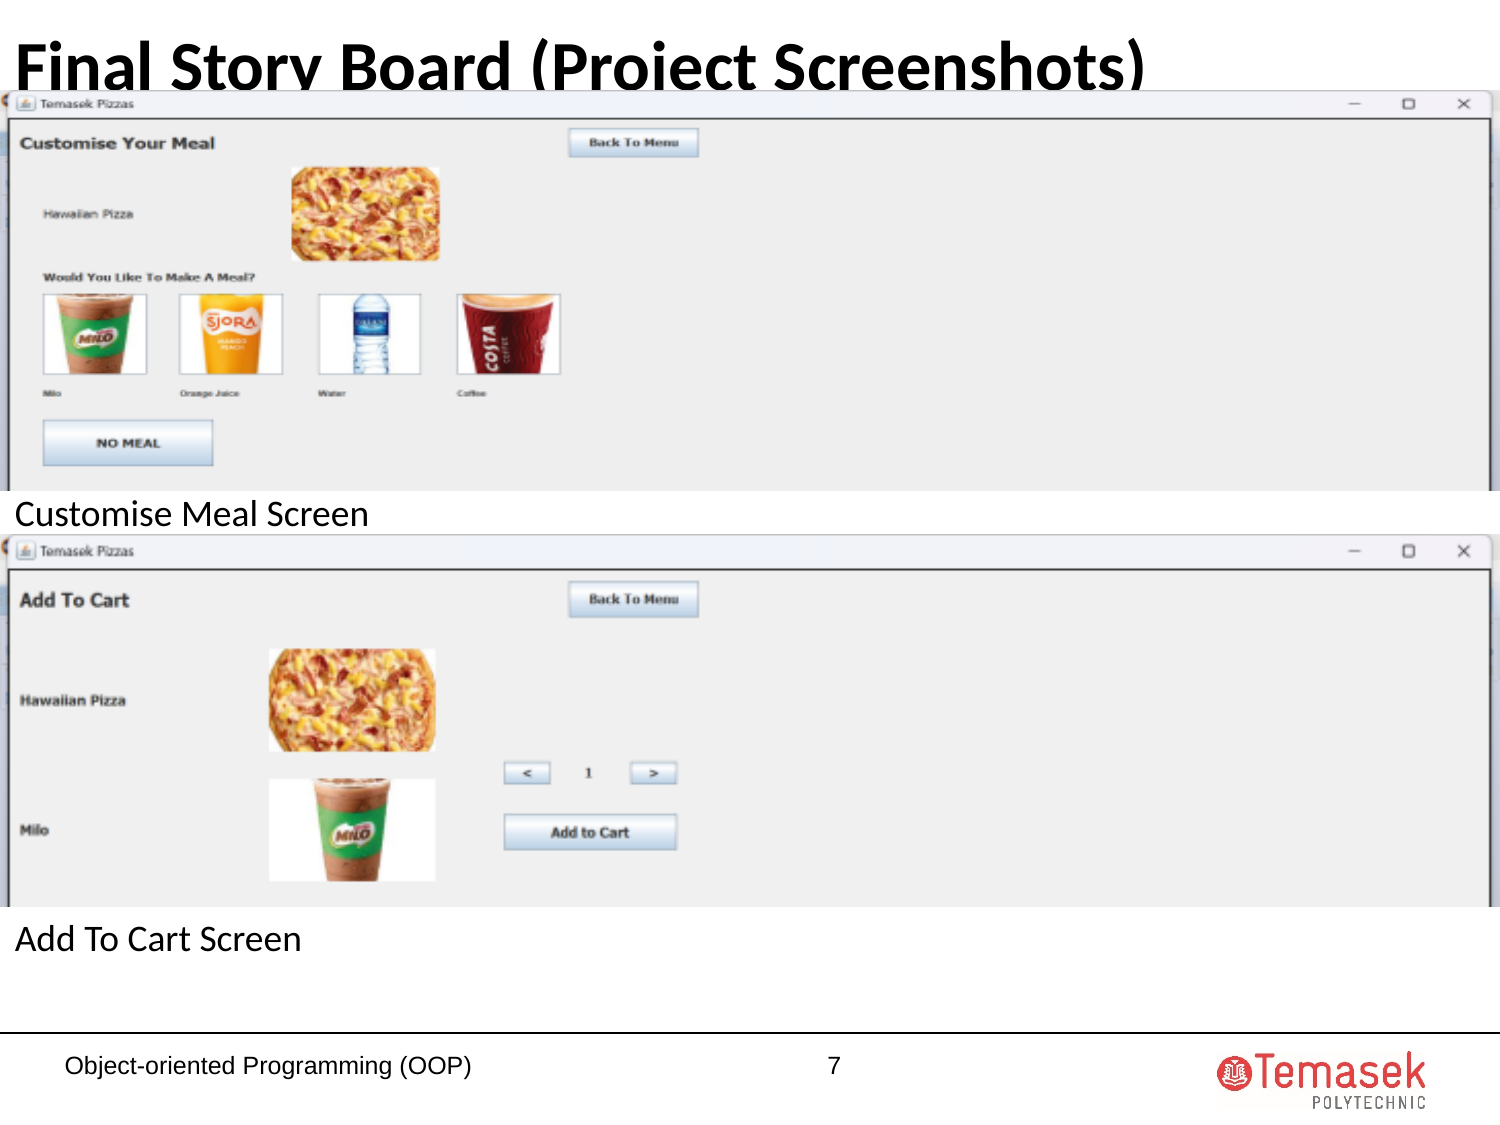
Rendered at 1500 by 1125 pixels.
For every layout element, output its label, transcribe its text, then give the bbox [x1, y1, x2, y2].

text_box Final Story Board (Project Screenshots) [0, 12, 1250, 89]
text_box Customise Meal Screen [0, 499, 1075, 532]
picture [0, 90, 1500, 491]
picture [0, 534, 1500, 907]
picture [1217, 1051, 1425, 1109]
text_box Add To Cart Screen [0, 915, 1075, 1011]
